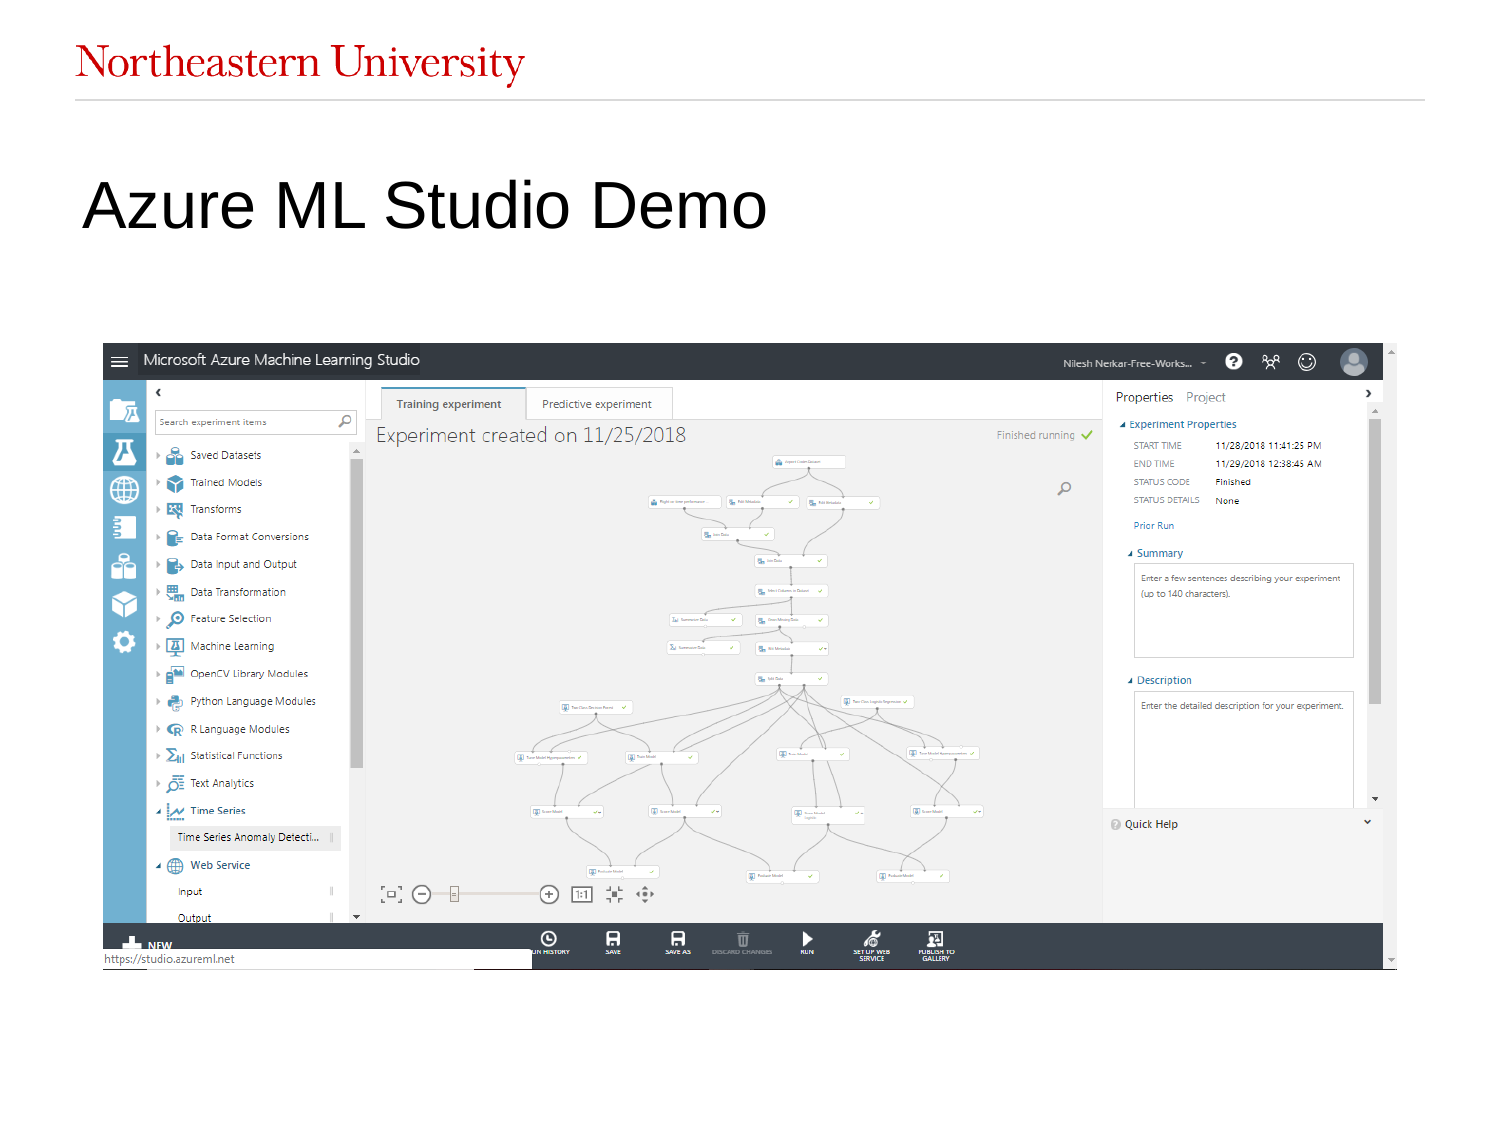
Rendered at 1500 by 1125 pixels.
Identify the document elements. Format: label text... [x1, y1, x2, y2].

picture [75, 44, 525, 88]
title Azure ML Studio Demo [67, 125, 1361, 288]
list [103, 343, 1397, 970]
